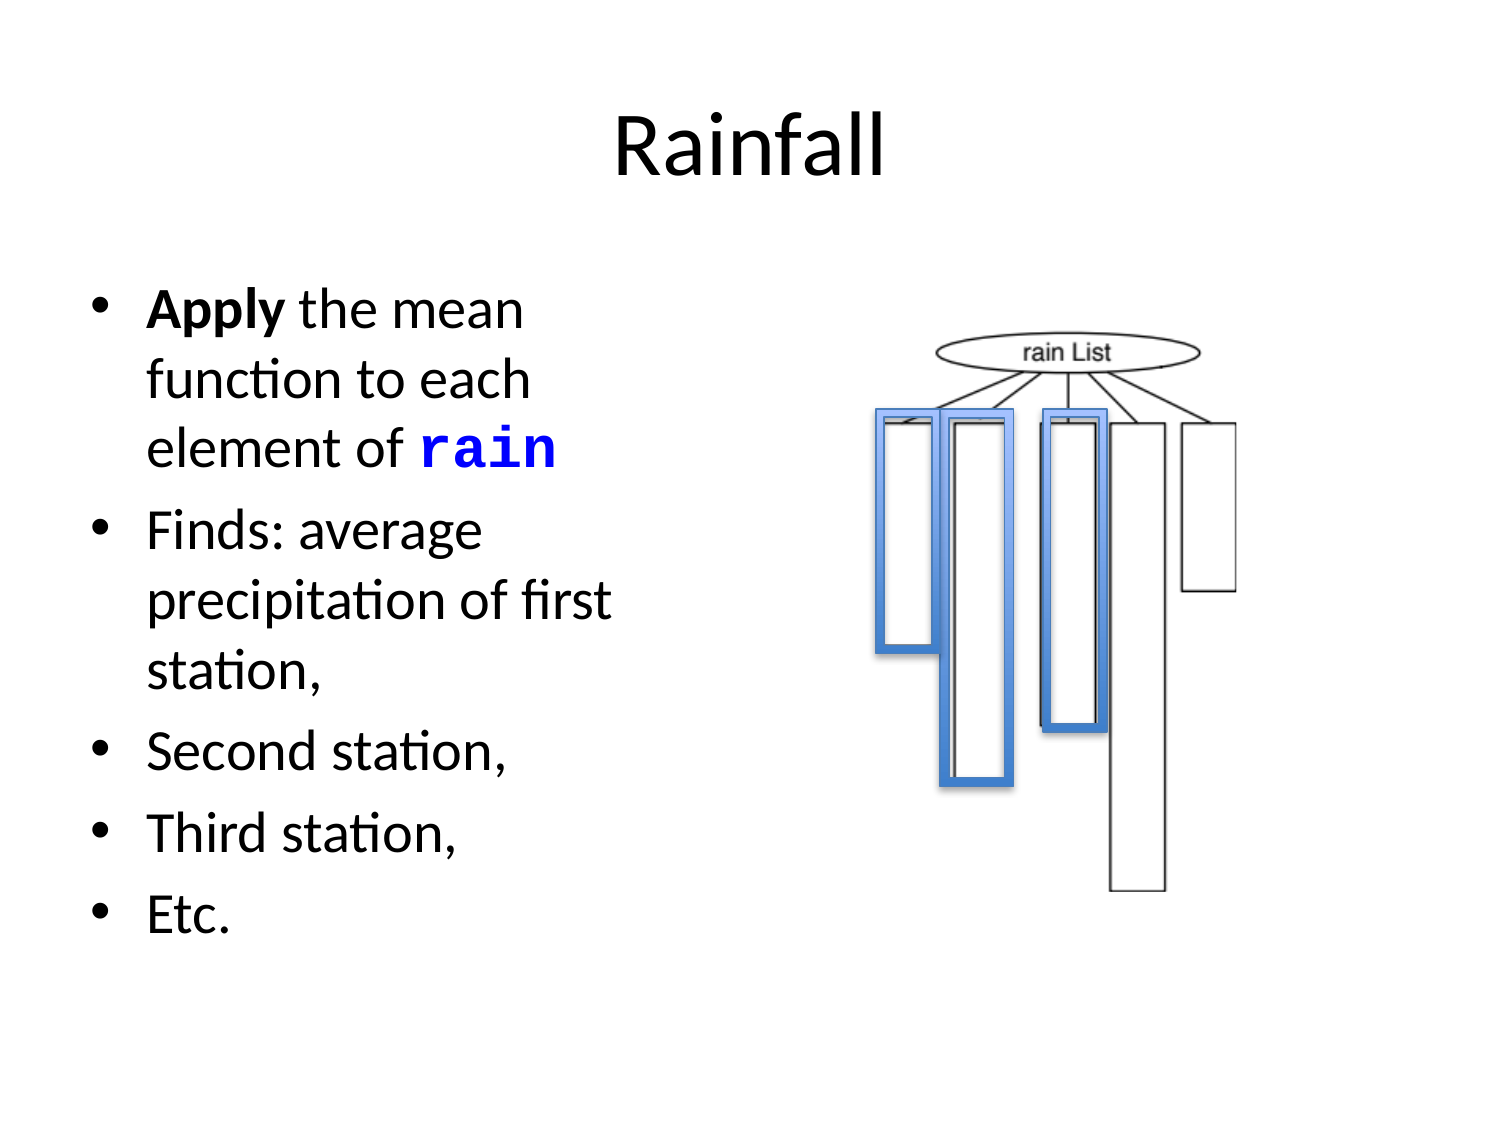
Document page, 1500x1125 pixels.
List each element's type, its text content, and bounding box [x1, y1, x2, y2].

picture [875, 328, 1237, 892]
title Rainfall [75, 45, 1425, 233]
list Apply the mean function to each element of rain Finds: average precipitation of first station, Second station, Third station, Etc. [75, 262, 738, 1005]
